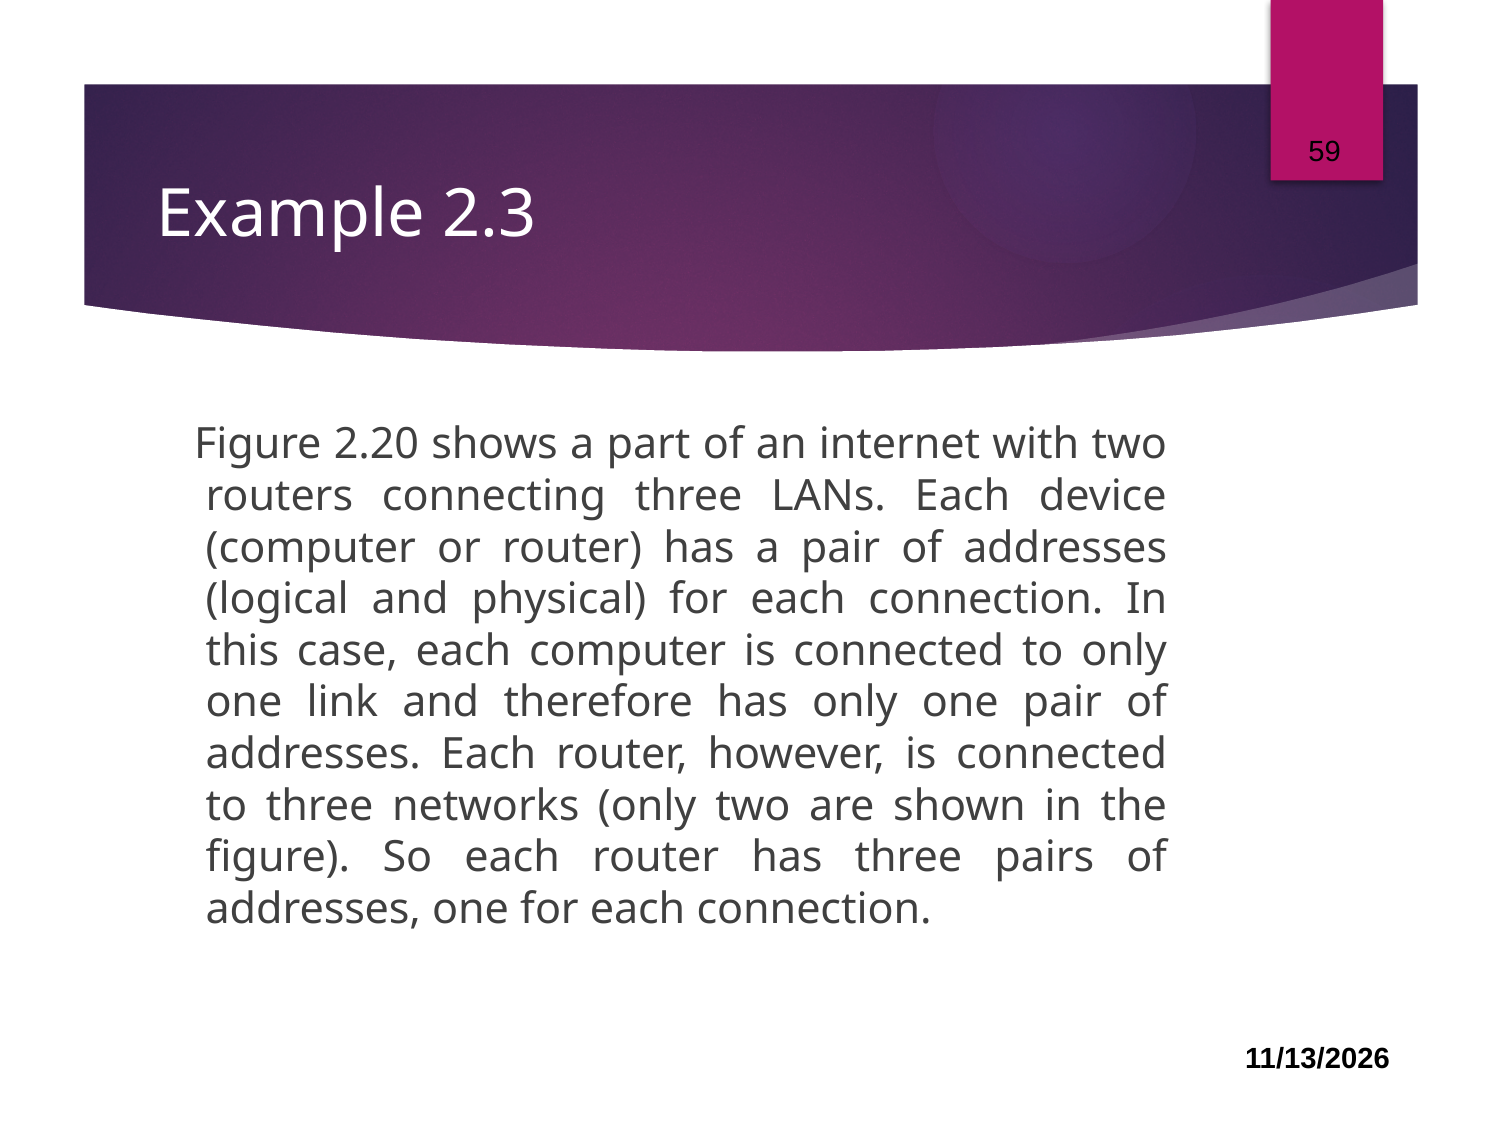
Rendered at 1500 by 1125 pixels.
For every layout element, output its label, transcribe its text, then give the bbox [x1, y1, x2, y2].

list Figure 2.20 shows a part of an internet with two routers connecting three LANs. Each device (computer or router) has a pair of addresses (logical and physical) for each connection. In this case, each computer is connected to only one link and therefore has only one pair of addresses. Each router, however, is connected to three networks (only two are shown in the figure). So each router has three pairs of addresses, one for each connection. [141, 408, 1183, 988]
slide_number 59 [1259, 48, 1390, 175]
slide_number 03-Jul-22 [1149, 1044, 1405, 1082]
title Example 2.3 [141, 152, 1183, 269]
